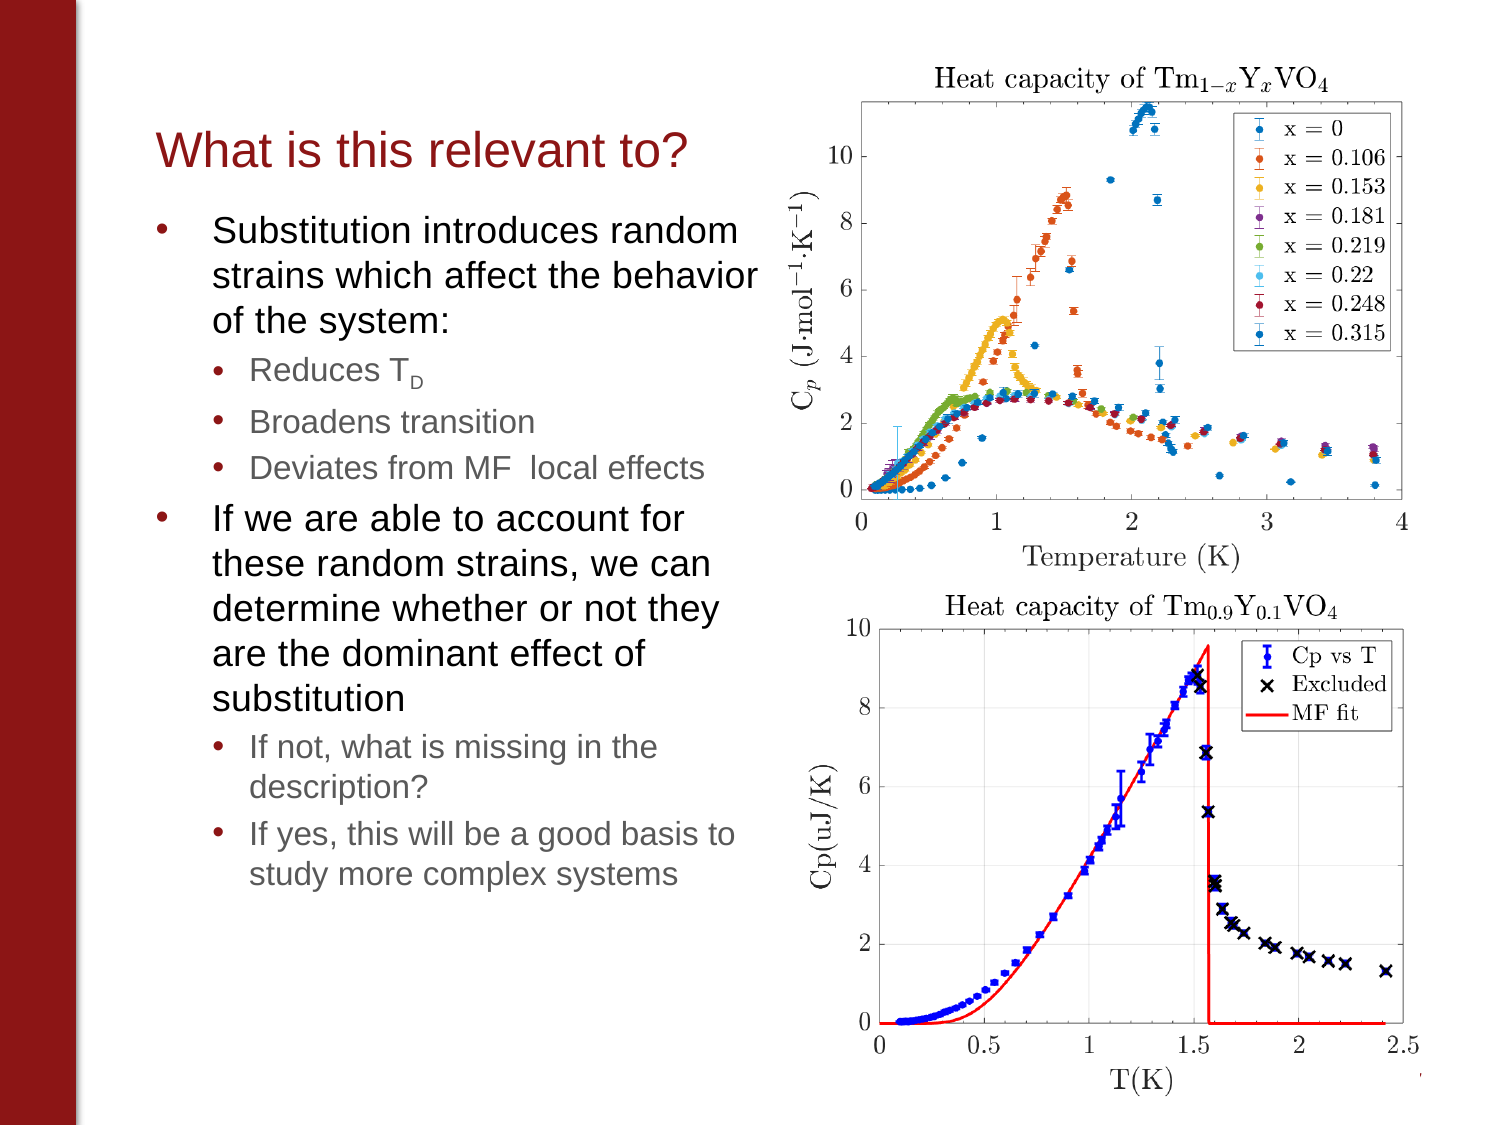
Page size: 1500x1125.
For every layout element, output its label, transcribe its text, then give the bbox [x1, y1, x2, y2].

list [787, 58, 1409, 577]
title What is this relevant to? [155, 78, 784, 186]
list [806, 586, 1421, 1099]
